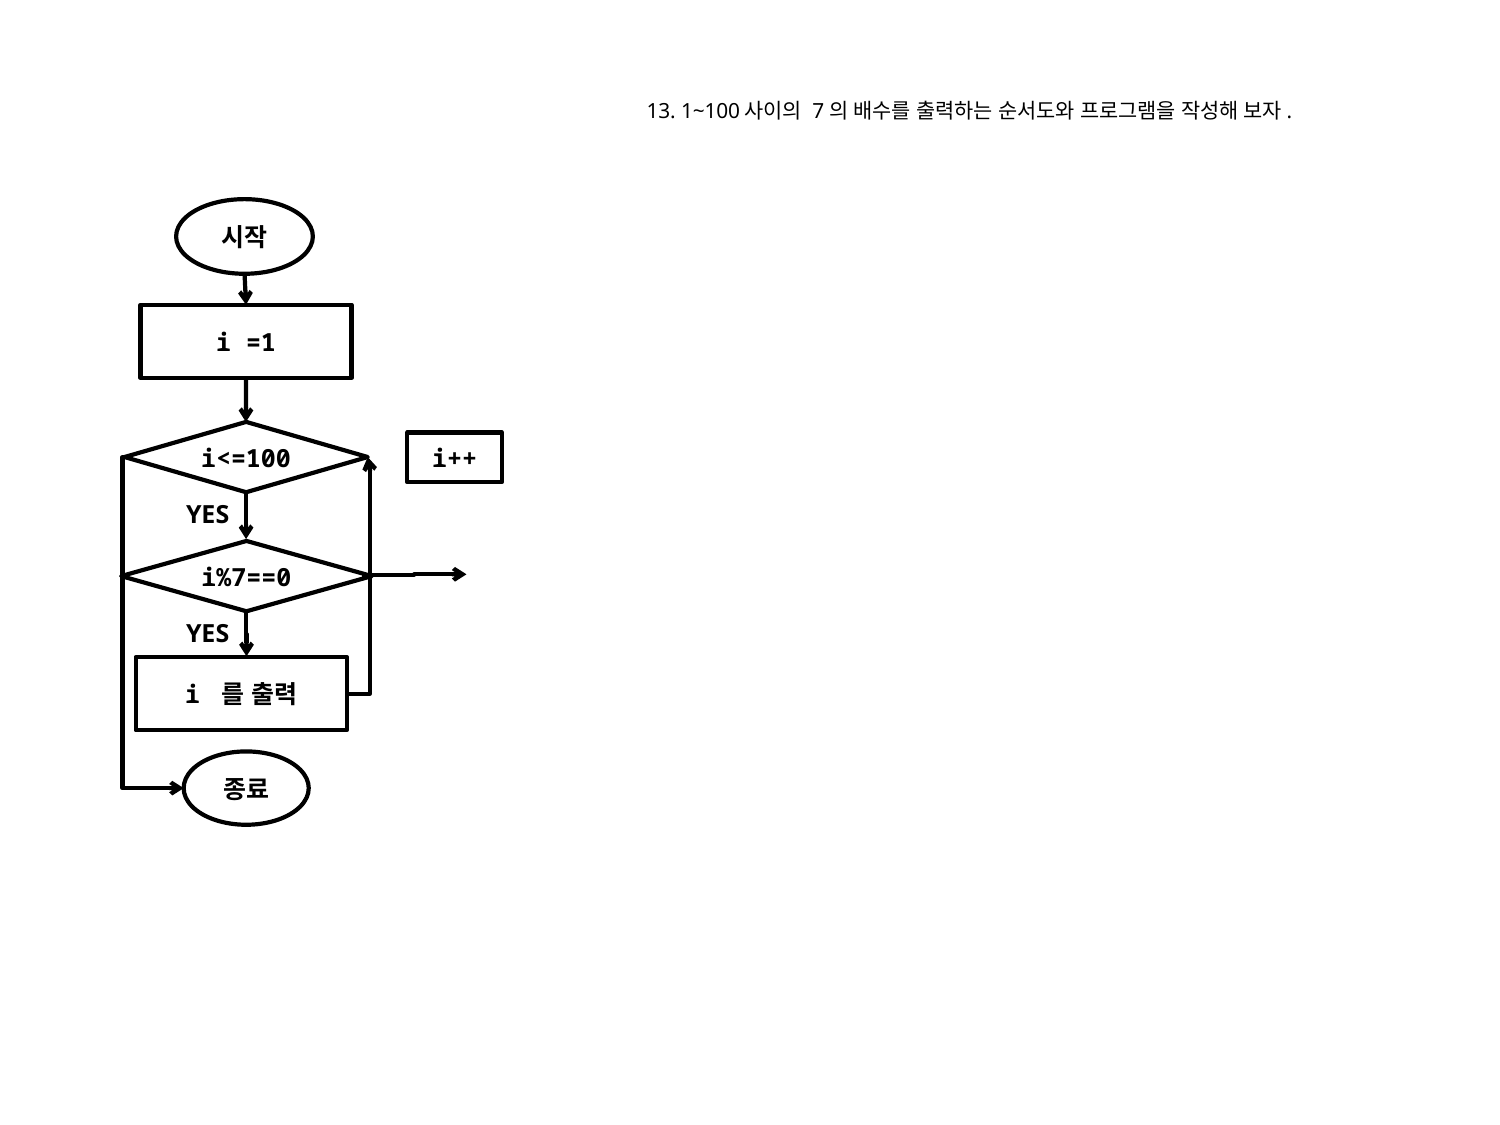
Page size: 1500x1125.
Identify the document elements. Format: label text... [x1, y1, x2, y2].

text_box i =1 [138, 303, 354, 380]
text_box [124, 456, 184, 789]
text_box i<=100 [124, 419, 370, 491]
text_box YES [188, 609, 264, 655]
text_box 시작 [174, 197, 315, 276]
text_box i++ [405, 430, 504, 484]
text_box i 를 출력 [188, 655, 349, 732]
text_box 13. 1~100사이의 7의 배수를 출력하는 순서도와 프로그램을 작성해 보자. [631, 90, 1382, 130]
text_box YES [188, 491, 264, 537]
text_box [346, 456, 369, 694]
text_box 종료 [183, 749, 311, 827]
text_box i%7==0 [188, 538, 341, 609]
